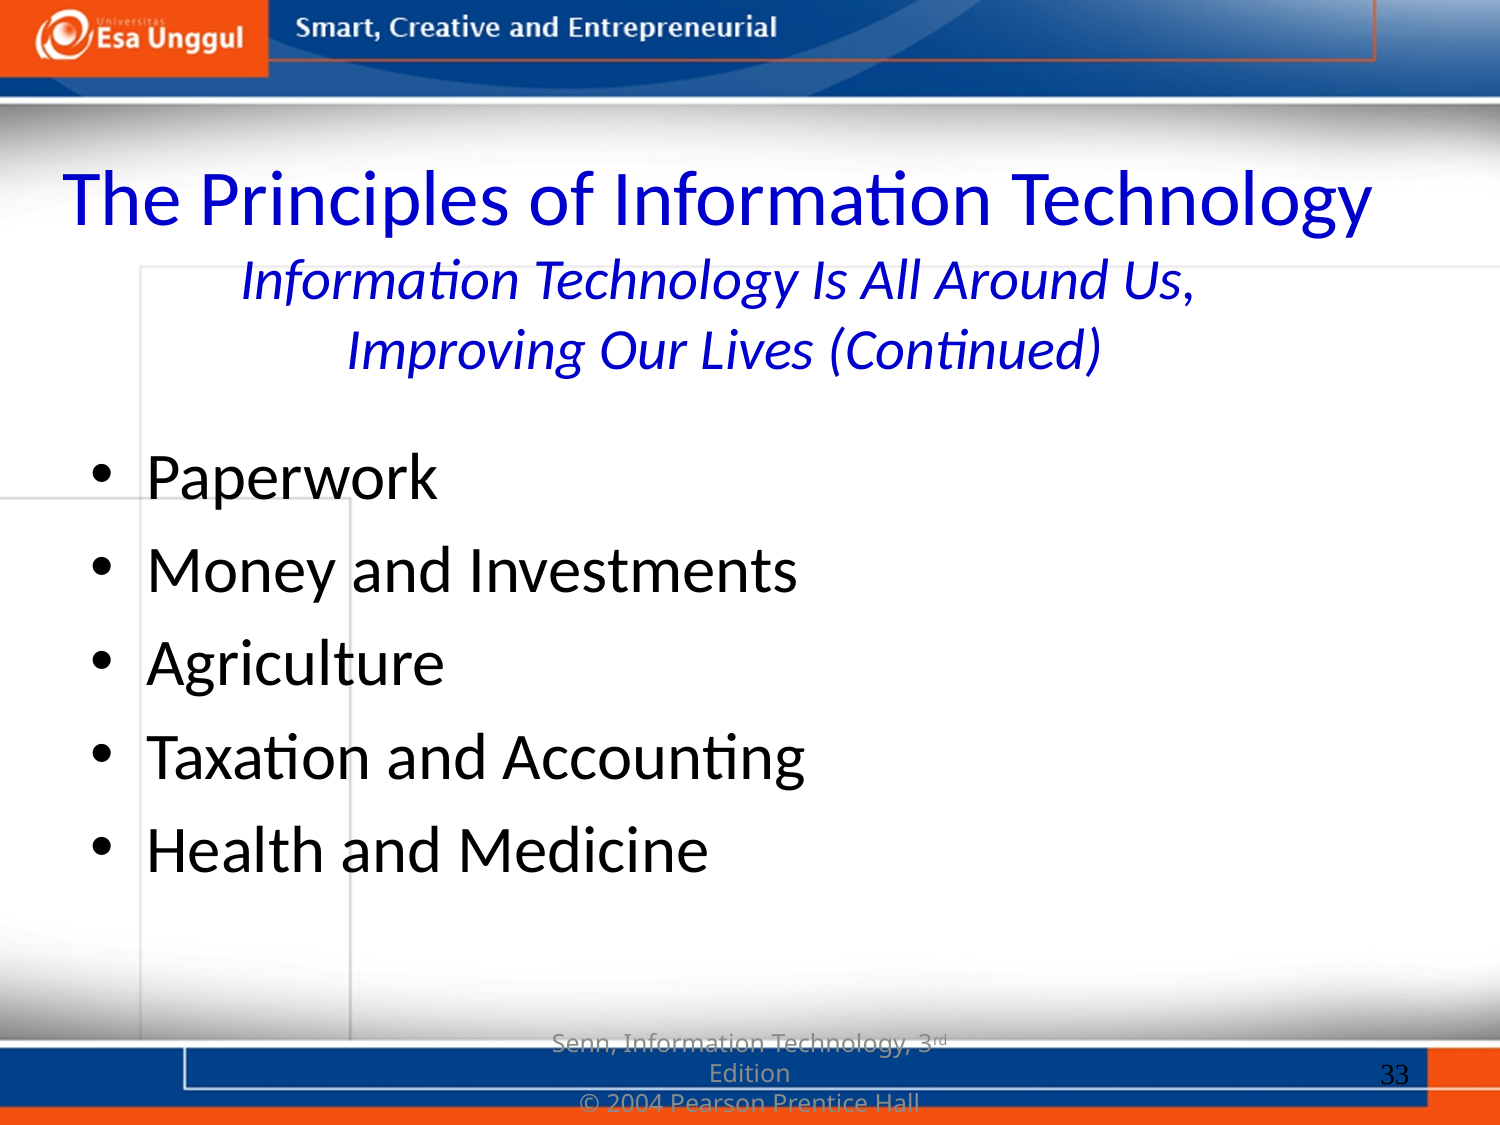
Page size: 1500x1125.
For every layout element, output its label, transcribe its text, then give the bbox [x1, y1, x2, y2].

picture [0, 0, 1500, 1125]
slide_number 33 [1074, 1042, 1425, 1103]
list Paperwork Money and Investments Agriculture Taxation and Accounting Health and Medicine [75, 425, 1350, 1025]
title The Principles of Information Technology Information Technology Is All Around Us, Improving Our Lives (Continued) [24, 112, 1413, 363]
footer Senn, Information Technology, 3rd Edition © 2004 Pearson Prentice Hall [512, 1042, 988, 1103]
